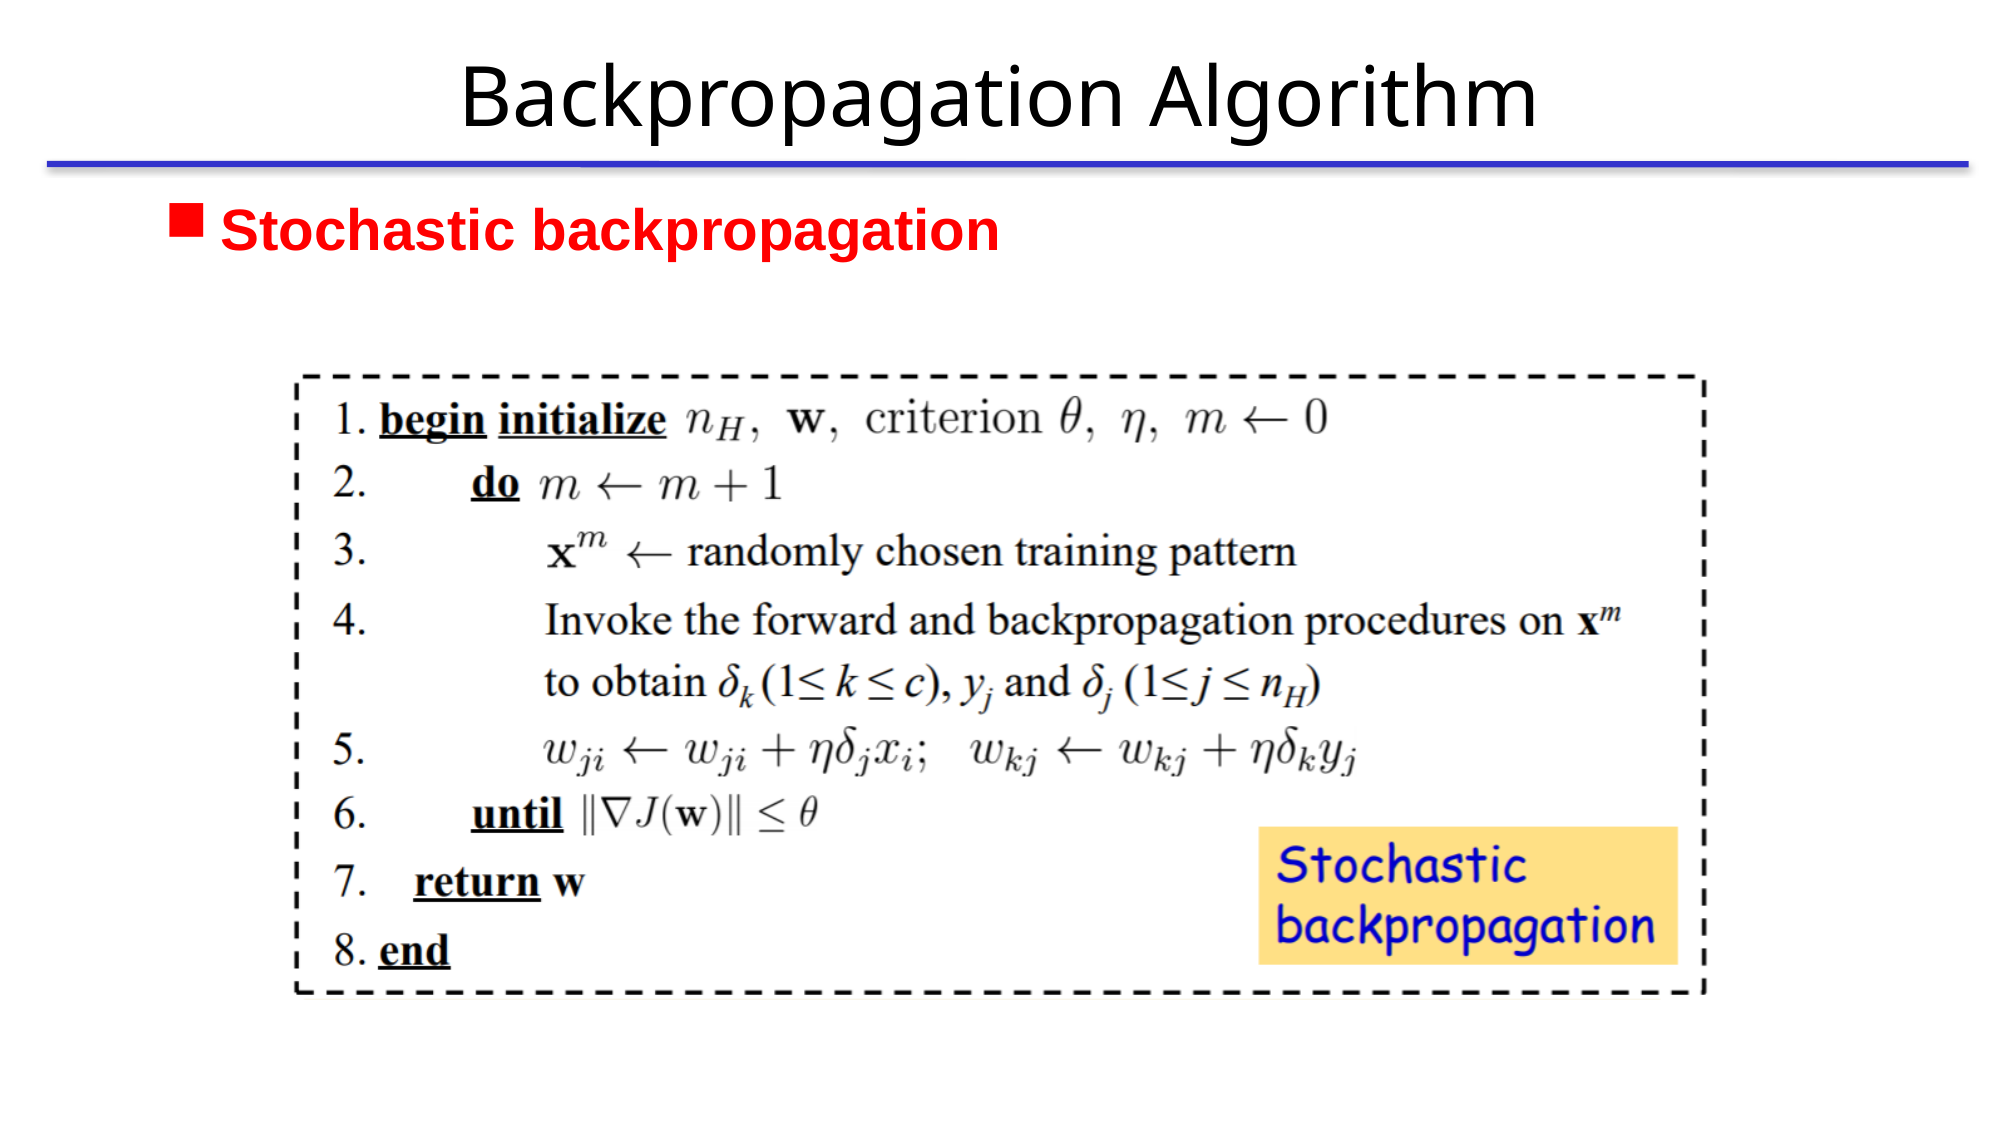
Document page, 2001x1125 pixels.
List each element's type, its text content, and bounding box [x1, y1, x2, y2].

list Stochastic backpropagation [149, 184, 1961, 1063]
title Backpropagation Algorithm [0, 31, 2000, 156]
picture [284, 361, 1716, 1000]
